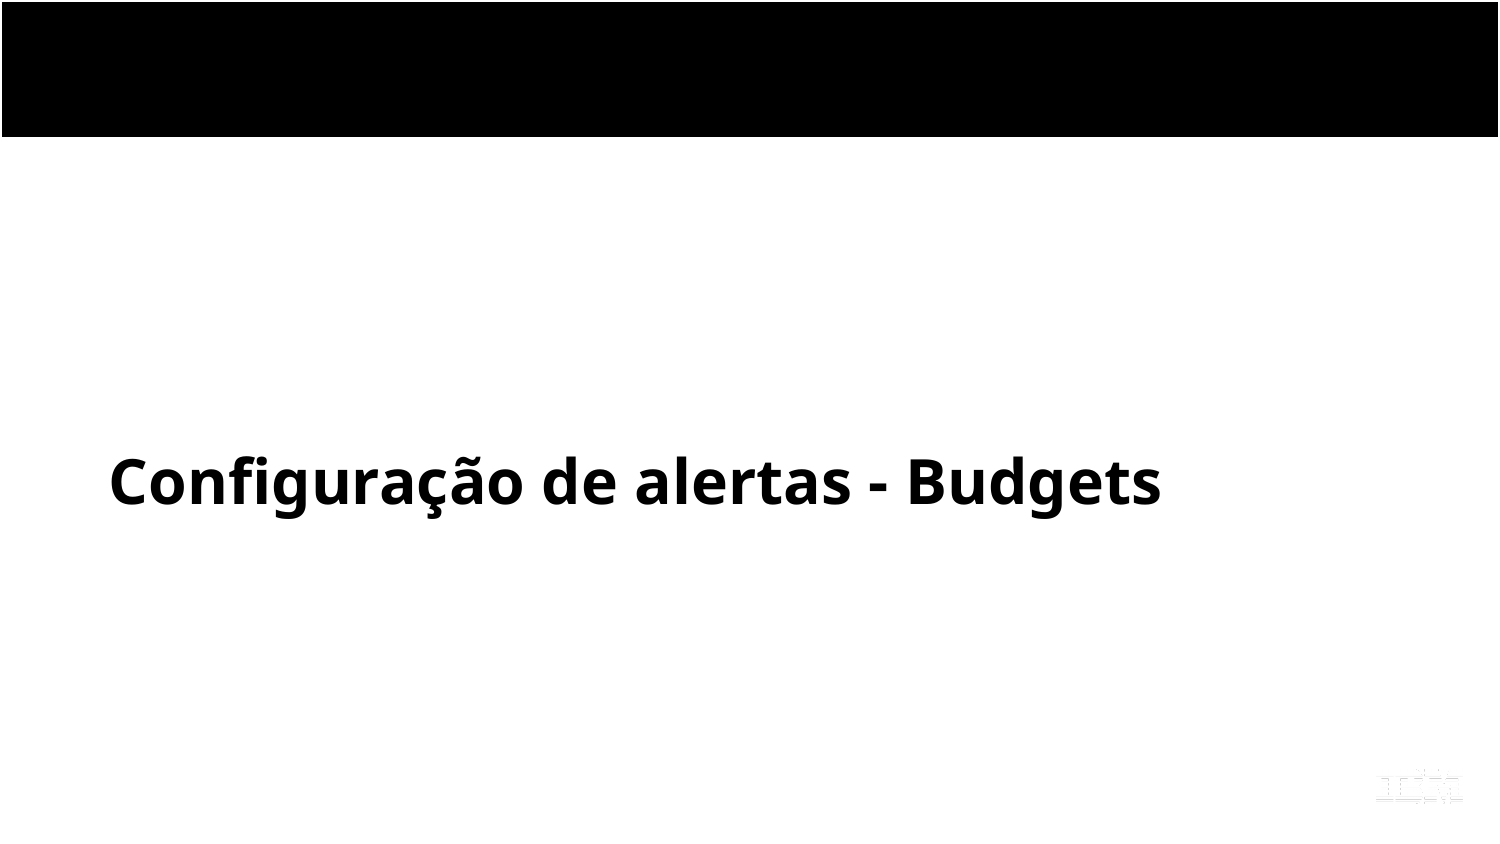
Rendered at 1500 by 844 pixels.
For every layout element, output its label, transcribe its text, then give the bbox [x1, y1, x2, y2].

text_box Configuração de alertas - Budgets [108, 443, 1456, 516]
text_box [0, 0, 1500, 140]
picture [1376, 769, 1463, 804]
